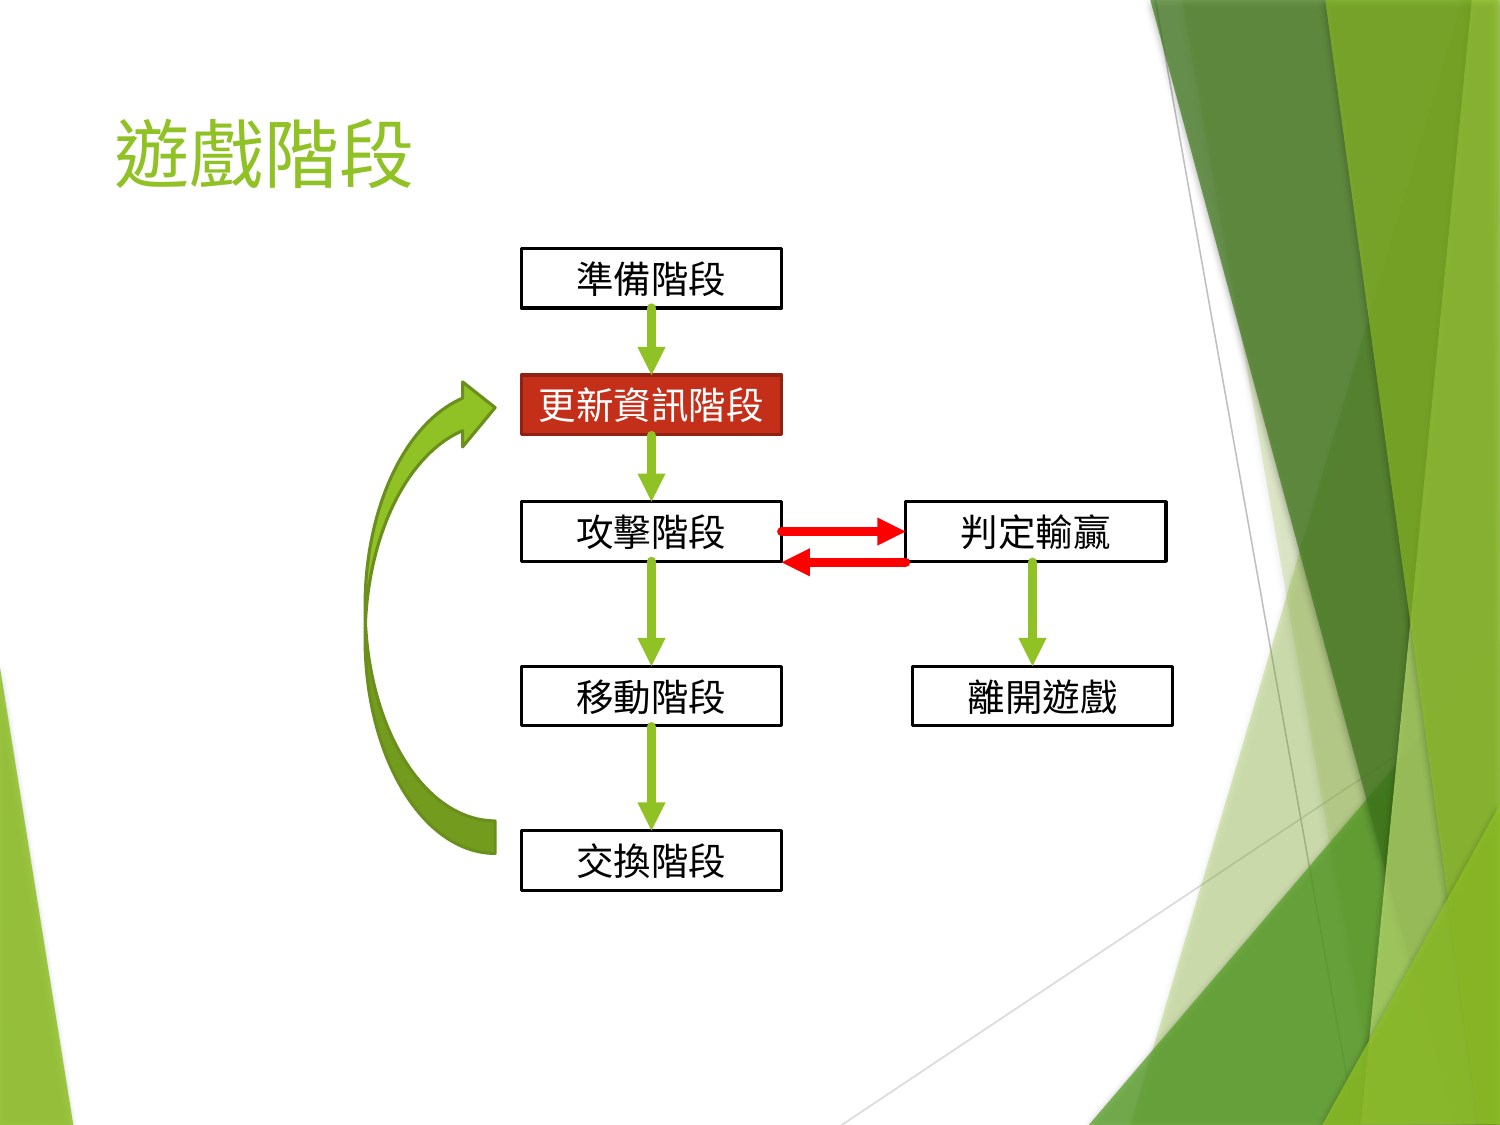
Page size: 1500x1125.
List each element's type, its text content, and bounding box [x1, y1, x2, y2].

text_box 交換階段 [520, 829, 783, 892]
text_box 更新資訊階段 [520, 373, 783, 436]
text_box 離開遊戲 [911, 665, 1174, 727]
title 遊戲階段 [99, 99, 1142, 317]
text_box [363, 380, 497, 855]
text_box 判定輸贏 [904, 500, 1168, 563]
text_box 準備階段 [520, 247, 783, 310]
text_box 移動階段 [520, 665, 783, 727]
text_box 攻擊階段 [520, 500, 783, 563]
